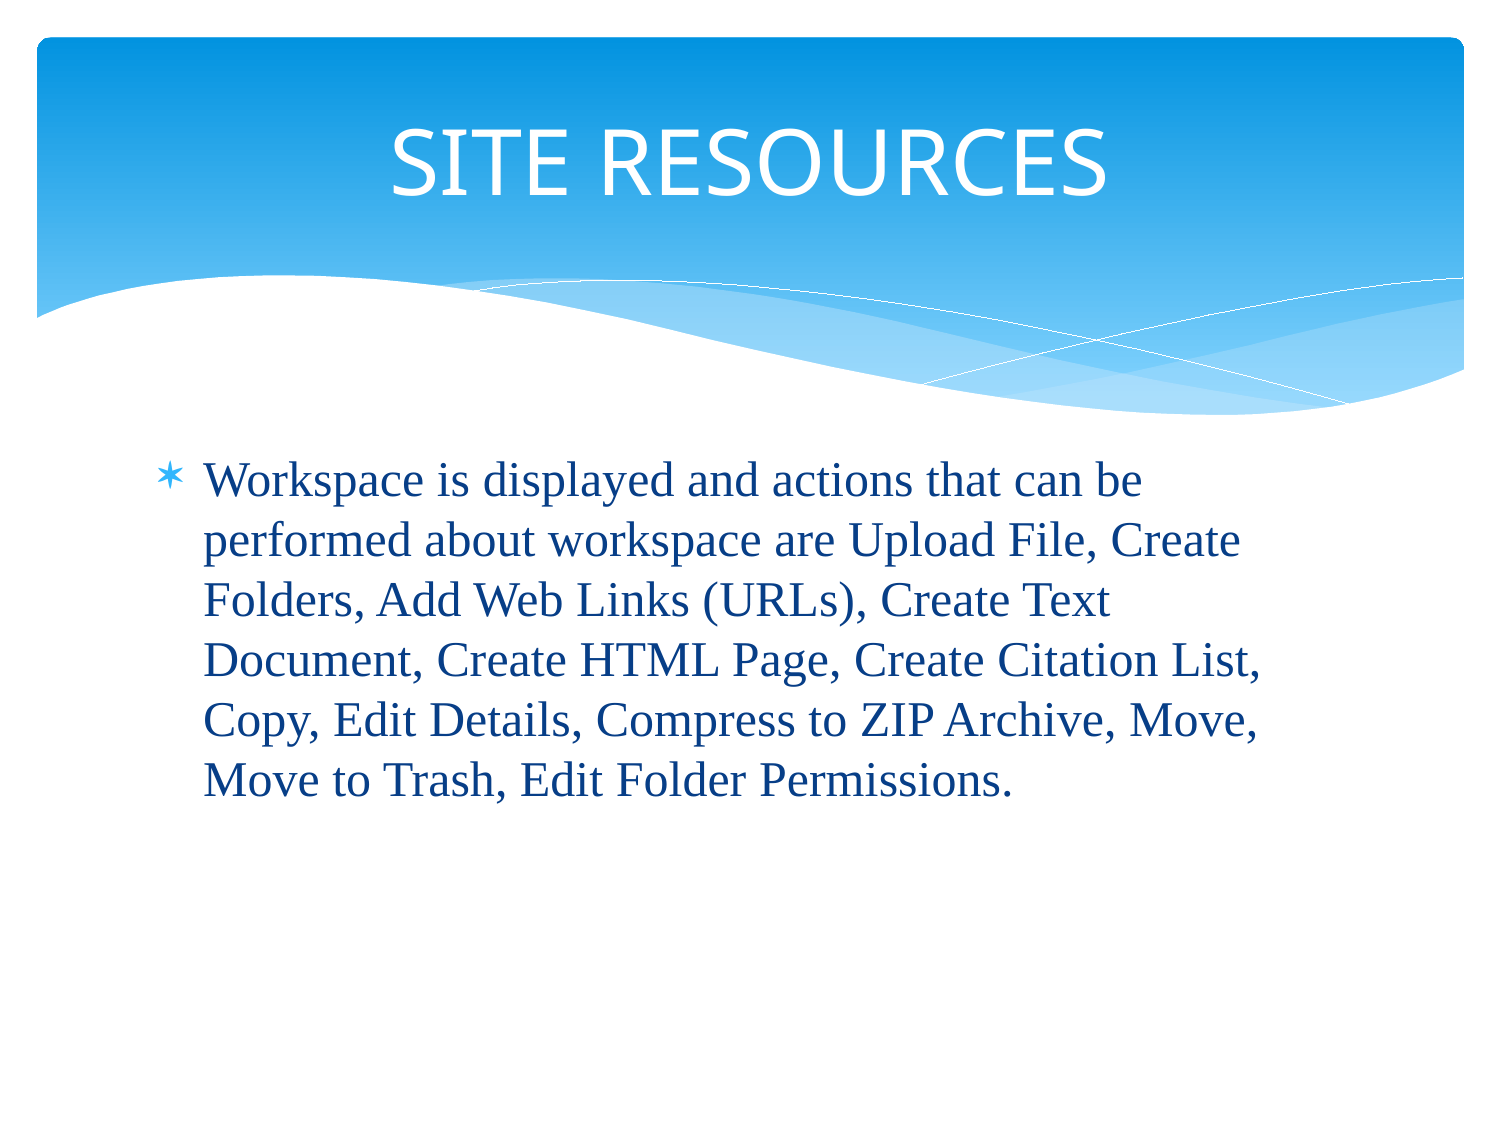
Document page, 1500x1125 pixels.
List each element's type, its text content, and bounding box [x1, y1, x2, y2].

title SITE RESOURCES [75, 55, 1425, 261]
list Workspace is displayed and actions that can be performed about workspace are Upload File, Create Folders, Add Web Links (URLs), Create Text Document, Create HTML Page, Create Citation List, Copy, Edit Details, Compress to ZIP Archive, Move, Move to Trash, Edit Folder Permissions. [143, 438, 1359, 1005]
